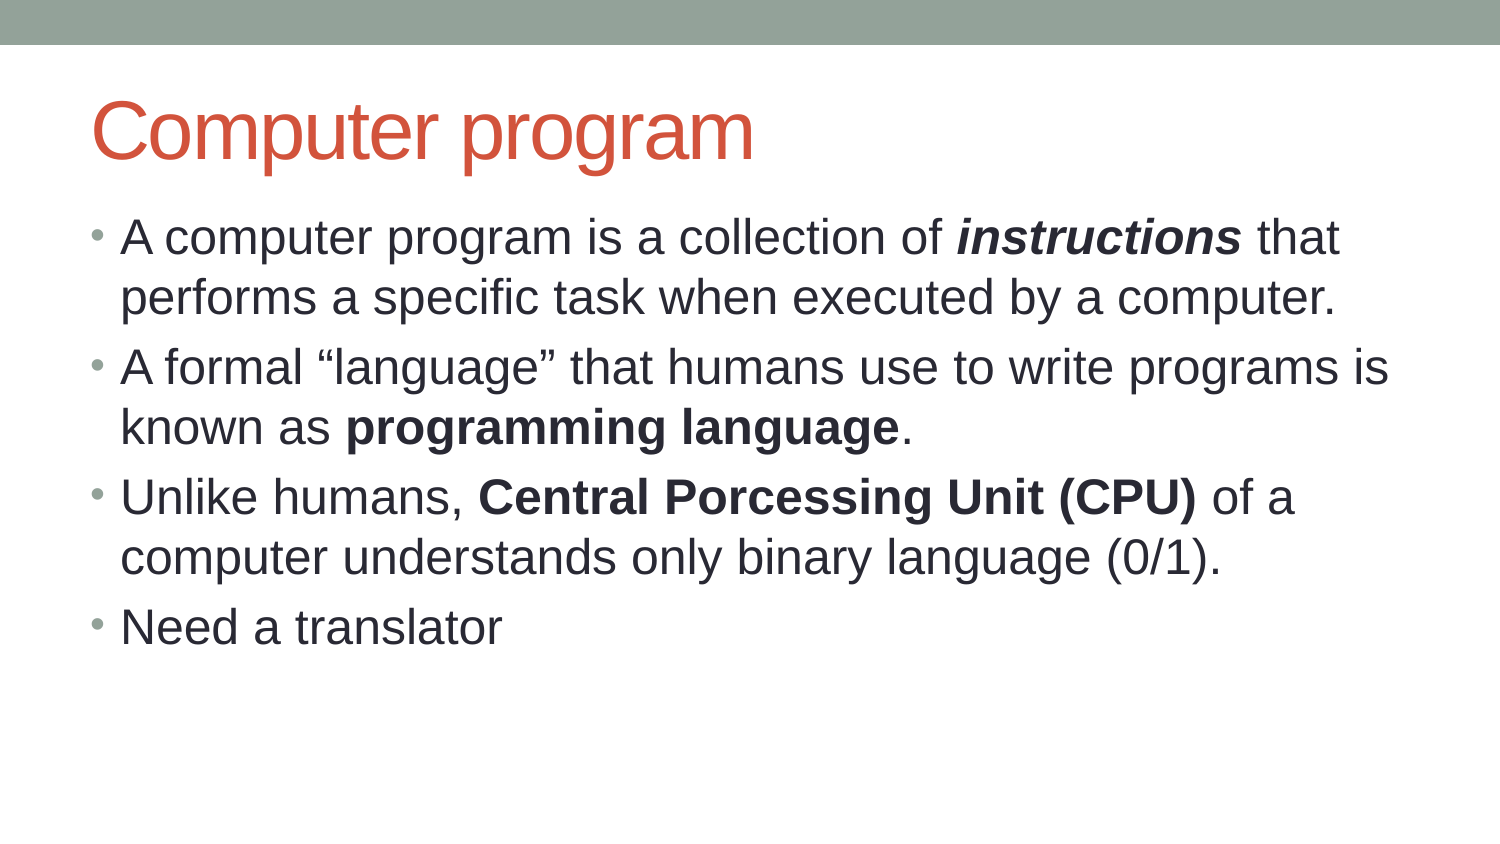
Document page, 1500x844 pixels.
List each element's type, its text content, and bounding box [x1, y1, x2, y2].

title Computer program [75, 65, 1425, 188]
list A computer program is a collection of instructions that performs a specific task when executed by a computer. A formal “language” that humans use to write programs is known as programming language. Unlike humans, Central Porcessing Unit (CPU) of a computer understands only binary language (0/1). Need a translator [75, 196, 1425, 797]
